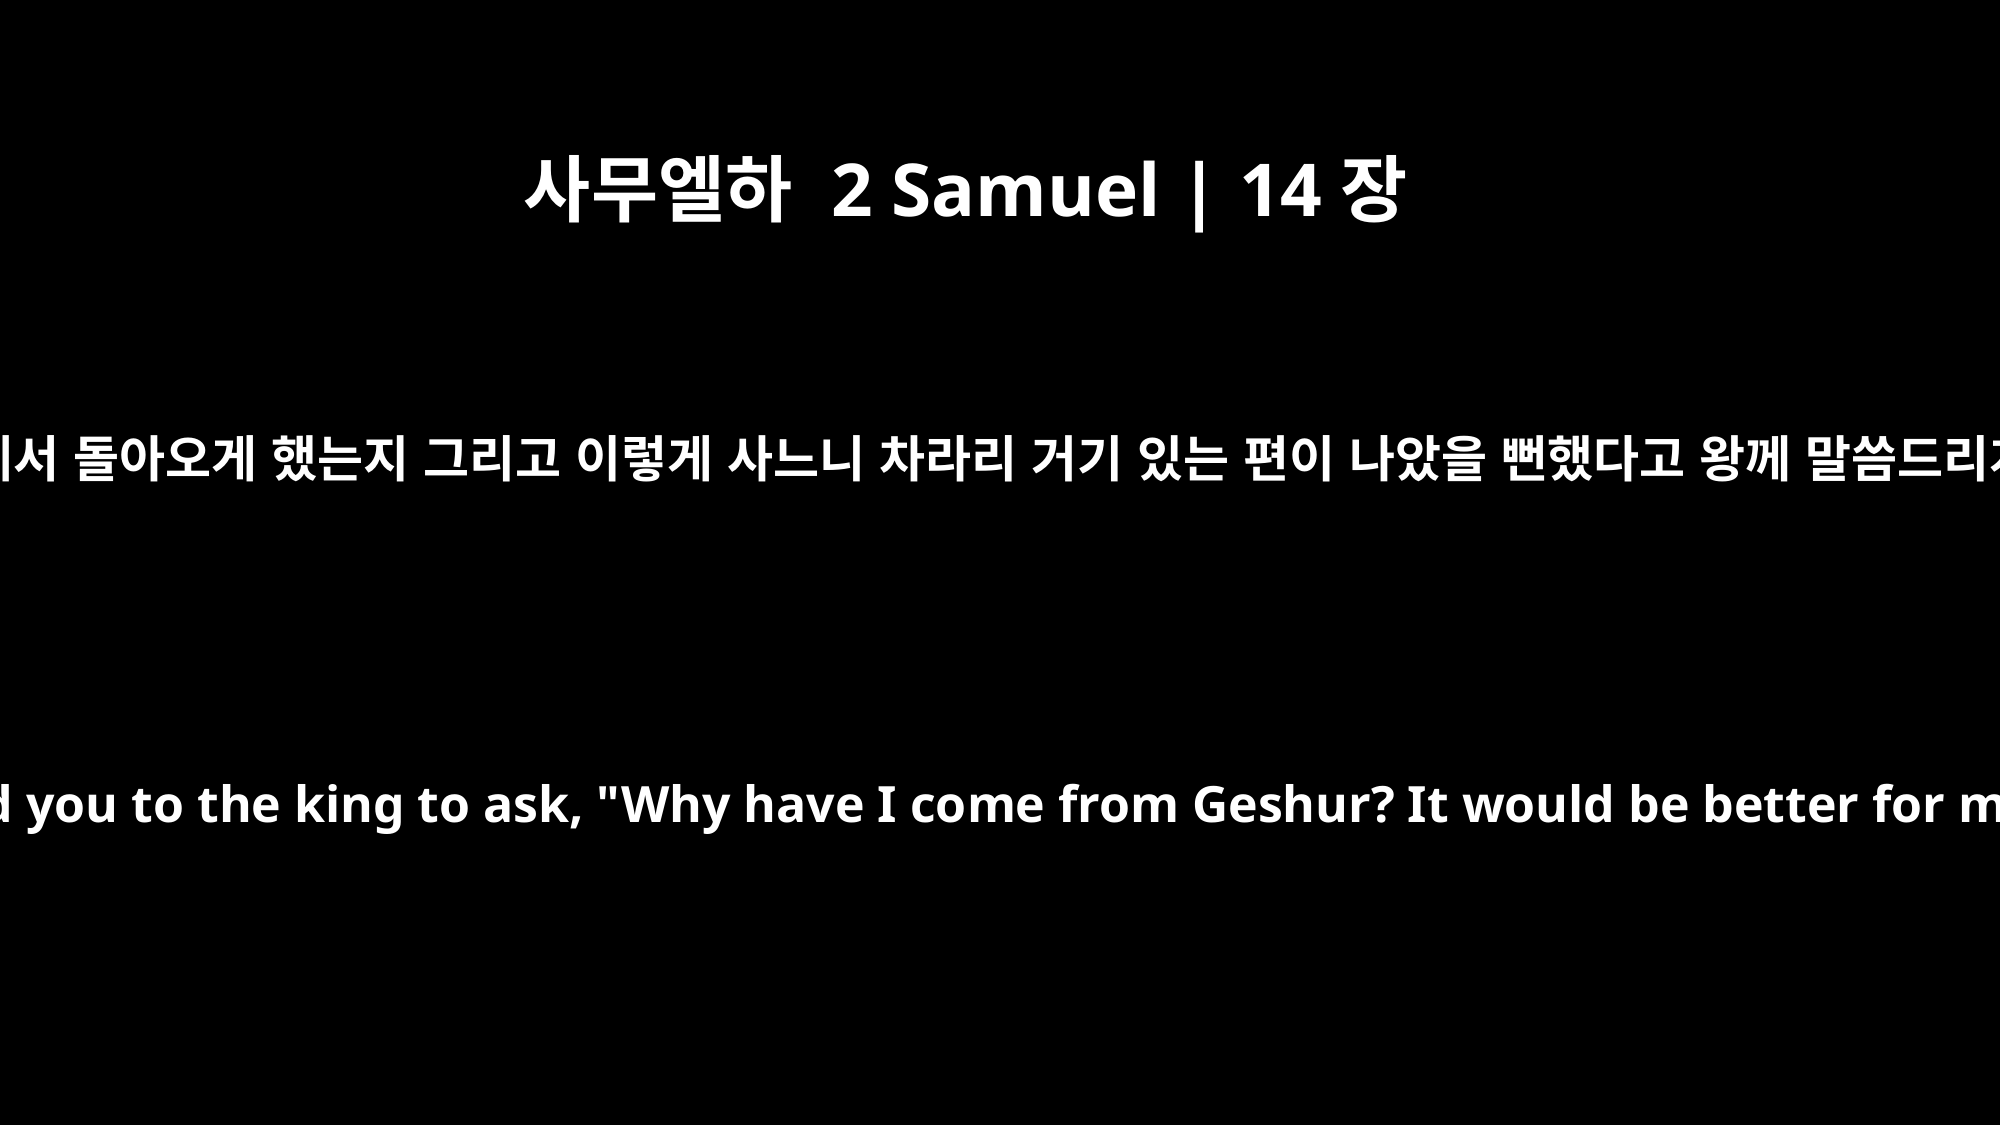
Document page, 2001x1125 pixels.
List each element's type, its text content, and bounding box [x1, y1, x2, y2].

text_box 사무엘하 2 Samuel | 14장 [509, 136, 1423, 239]
text_box Absalom said to Joab, "Look, I sent word to you and said, `Come here so I can send you to the king to ask, "Why have I come from Geshur? It would be better for me if I were still there!"' Now then, I want to see the king's face, and if I am guilty of anything, let him put me to death." [0, 764, 2000, 900]
text_box 32 압살롬이 요압에게 말했습니다. “내가 네게 사람을 보냈었다. 너를 왕께 보내 나를 왜 그술에서 돌아오게 했는지 그리고 이렇게 사느니 차라리 거기 있는 편이 나았을 뻔했다고 왕께 말씀드리게 하려고 말이다. 이제 내가 왕의 얼굴을 뵙고 싶다. 내가 죄가 있다면 차라리 나를 죽여 달라고 전하여라.” [0, 359, 2000, 555]
